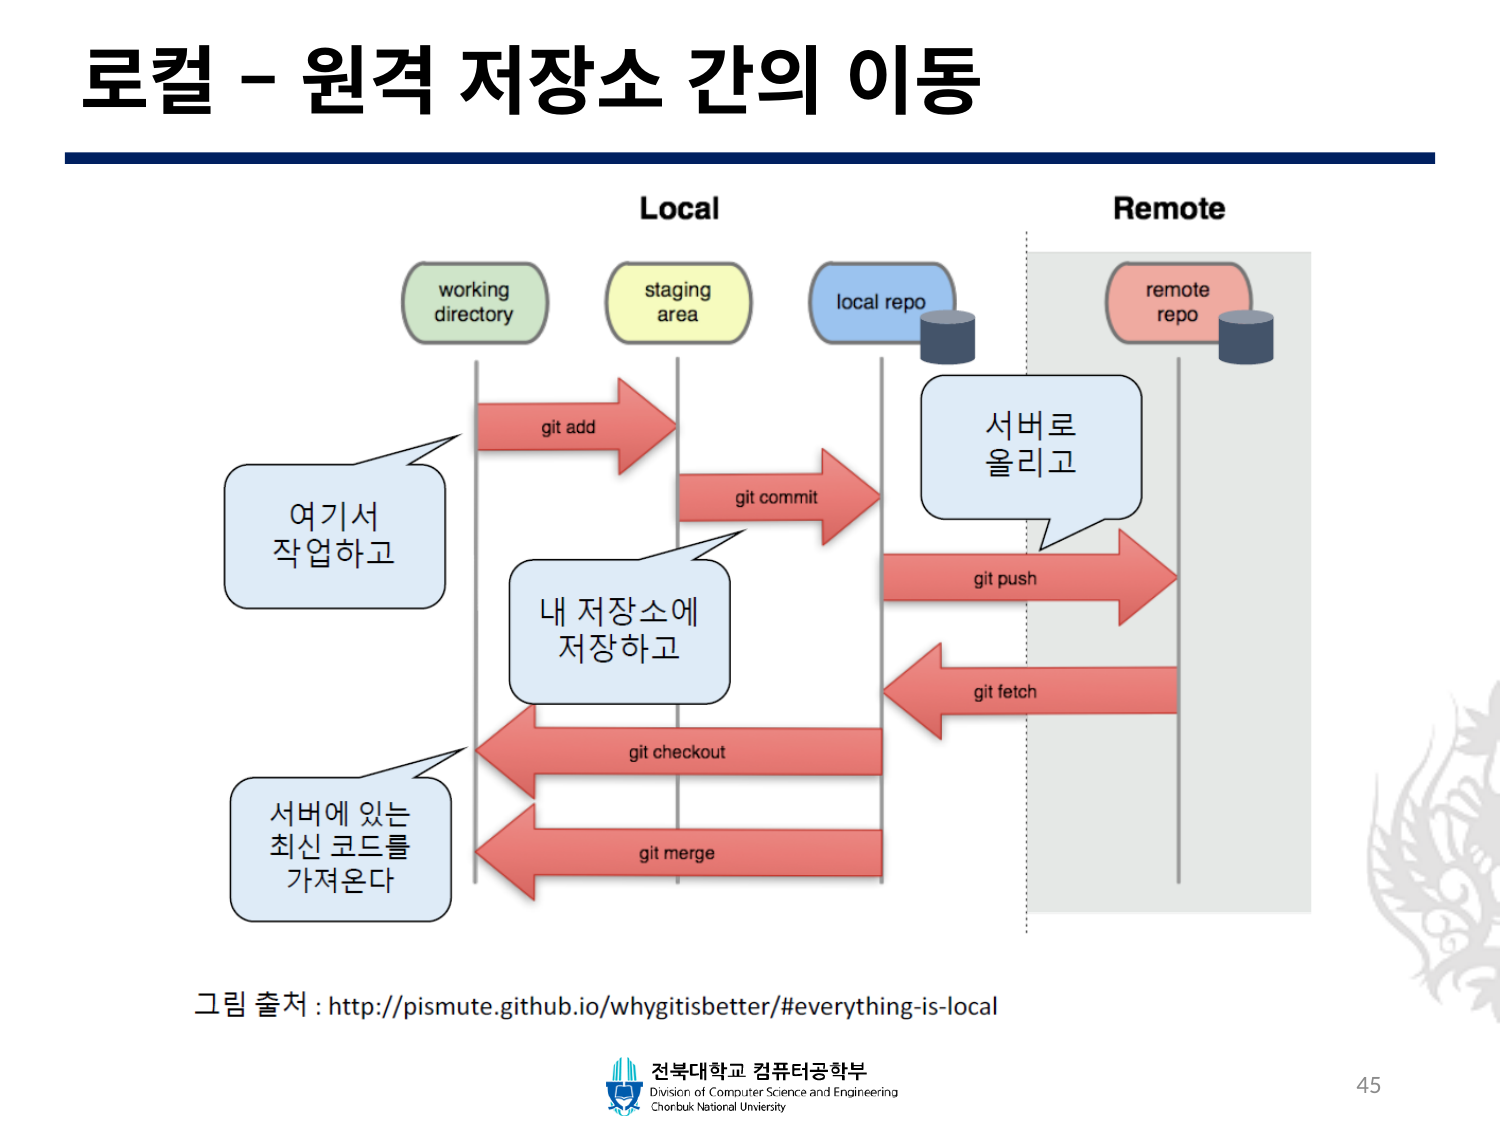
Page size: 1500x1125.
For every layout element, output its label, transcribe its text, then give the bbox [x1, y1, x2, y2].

title 로컬 – 원격 저장소 간의 이동 [64, 26, 1436, 143]
slide_number 45 [1059, 1057, 1397, 1111]
picture [600, 1057, 900, 1116]
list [177, 173, 1323, 1038]
